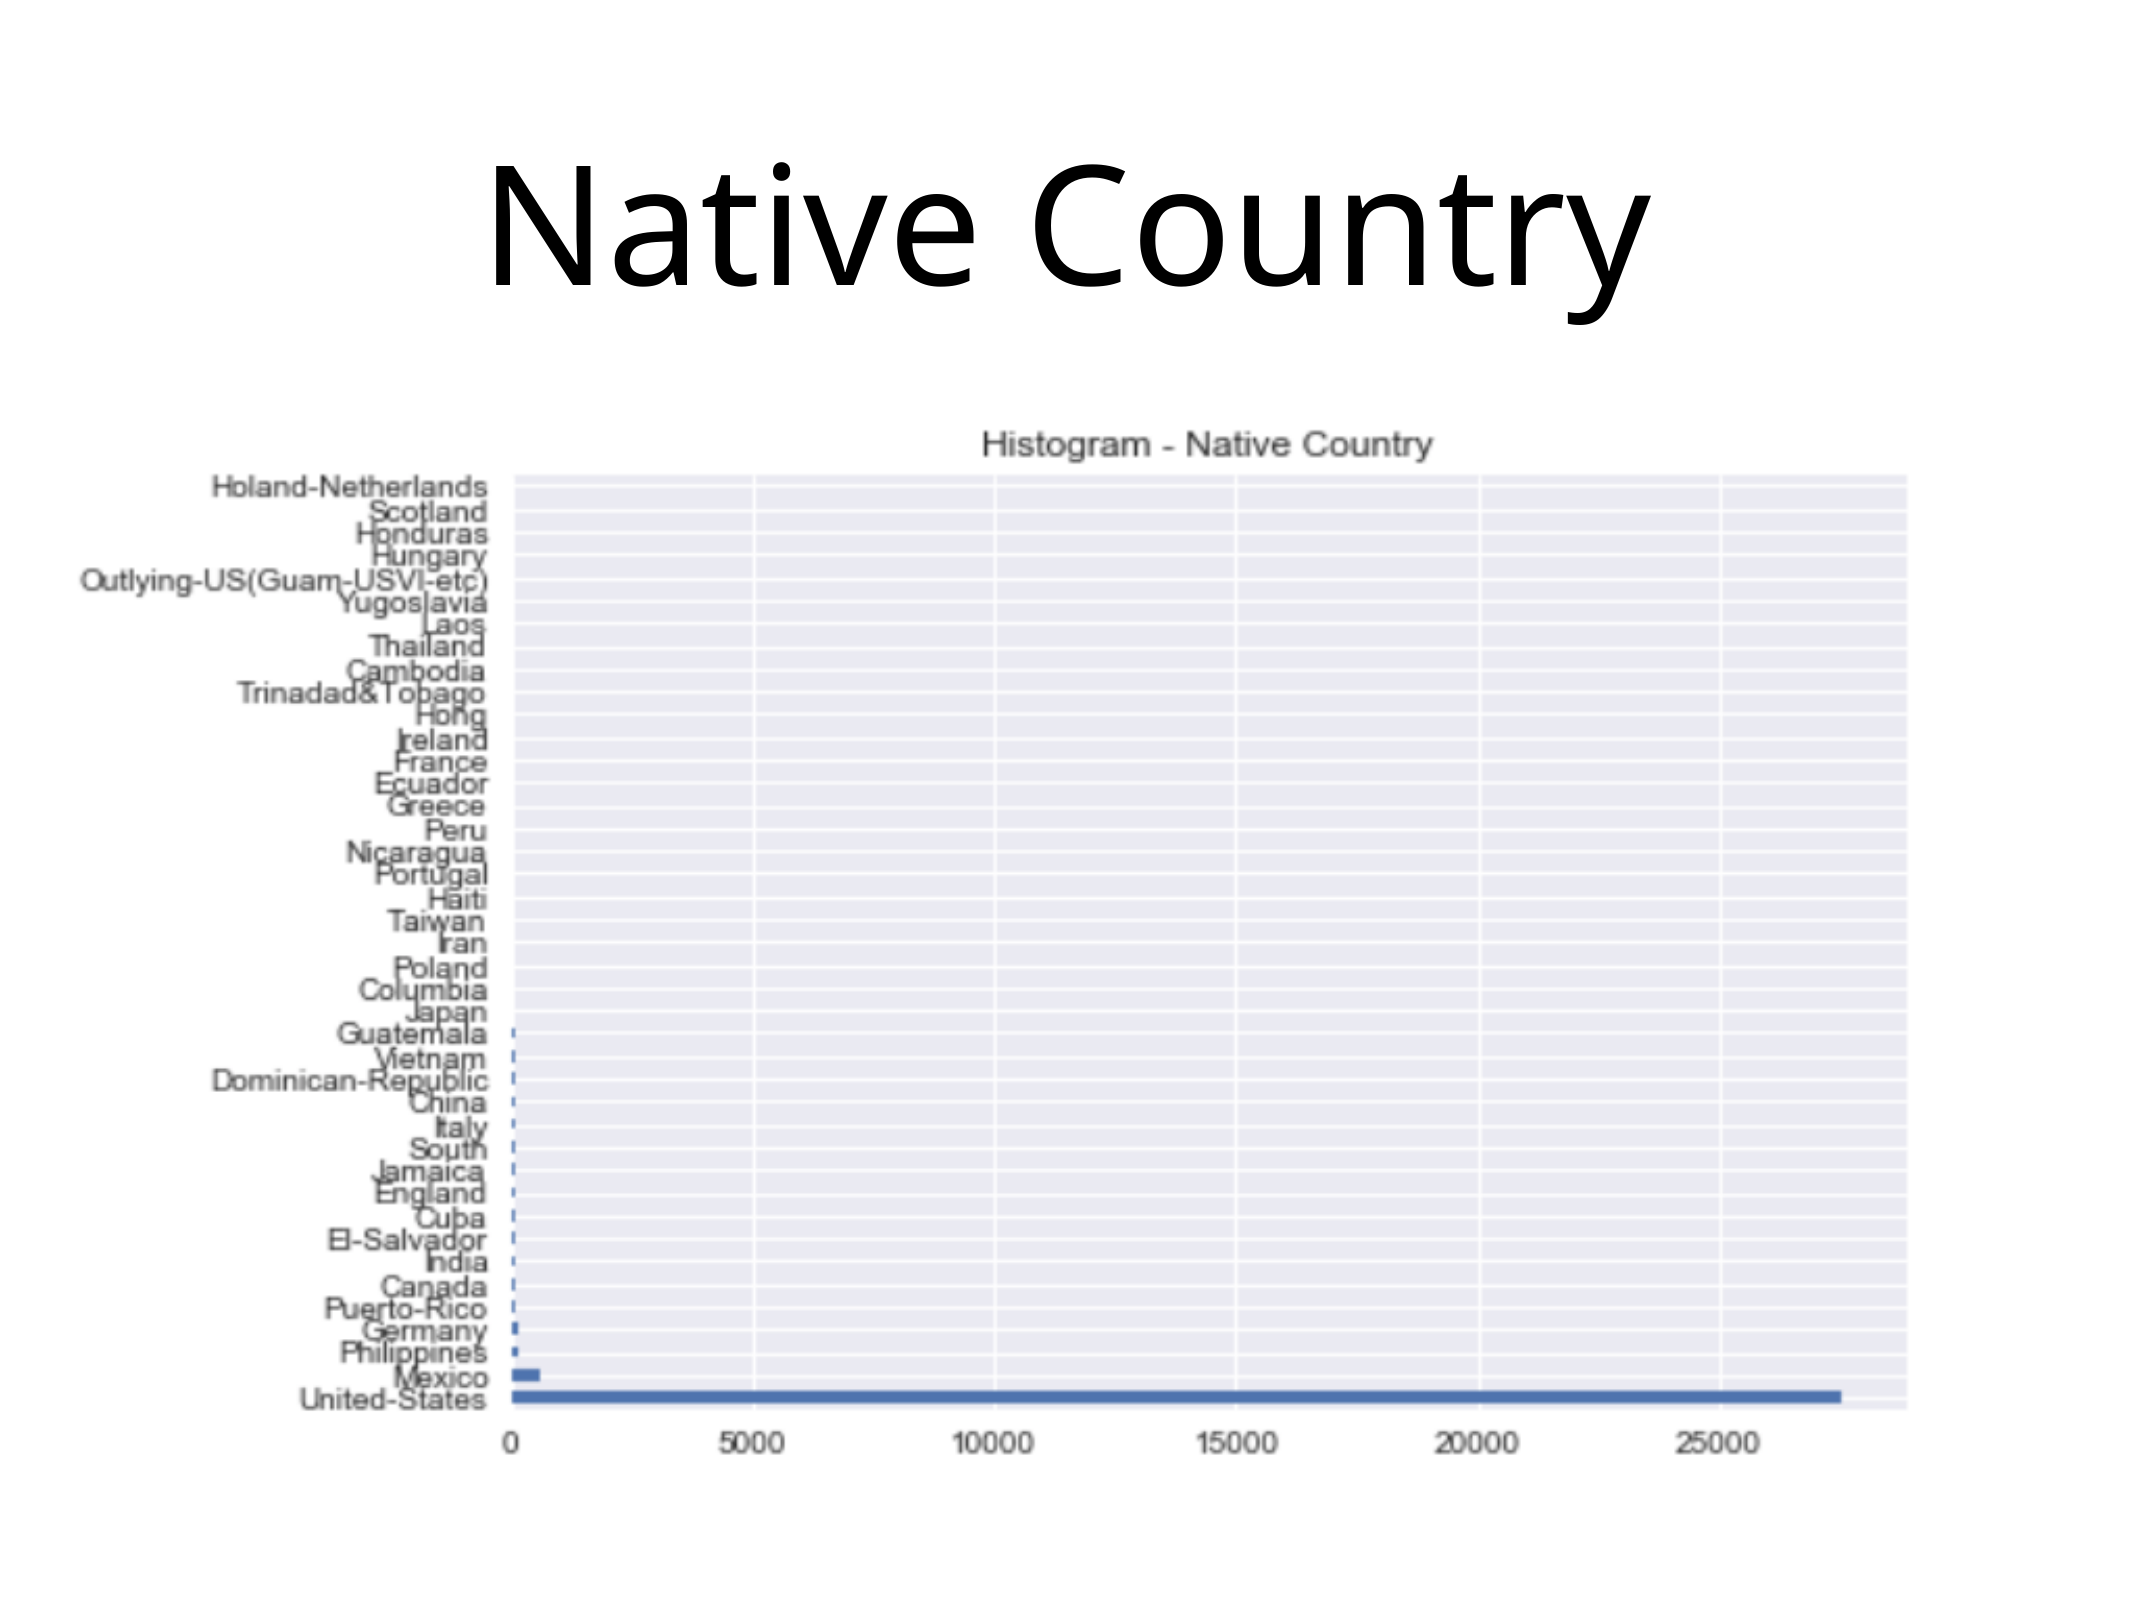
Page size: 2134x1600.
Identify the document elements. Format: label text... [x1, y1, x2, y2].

title Native Country [155, 41, 1978, 397]
picture [14, 412, 1993, 1507]
